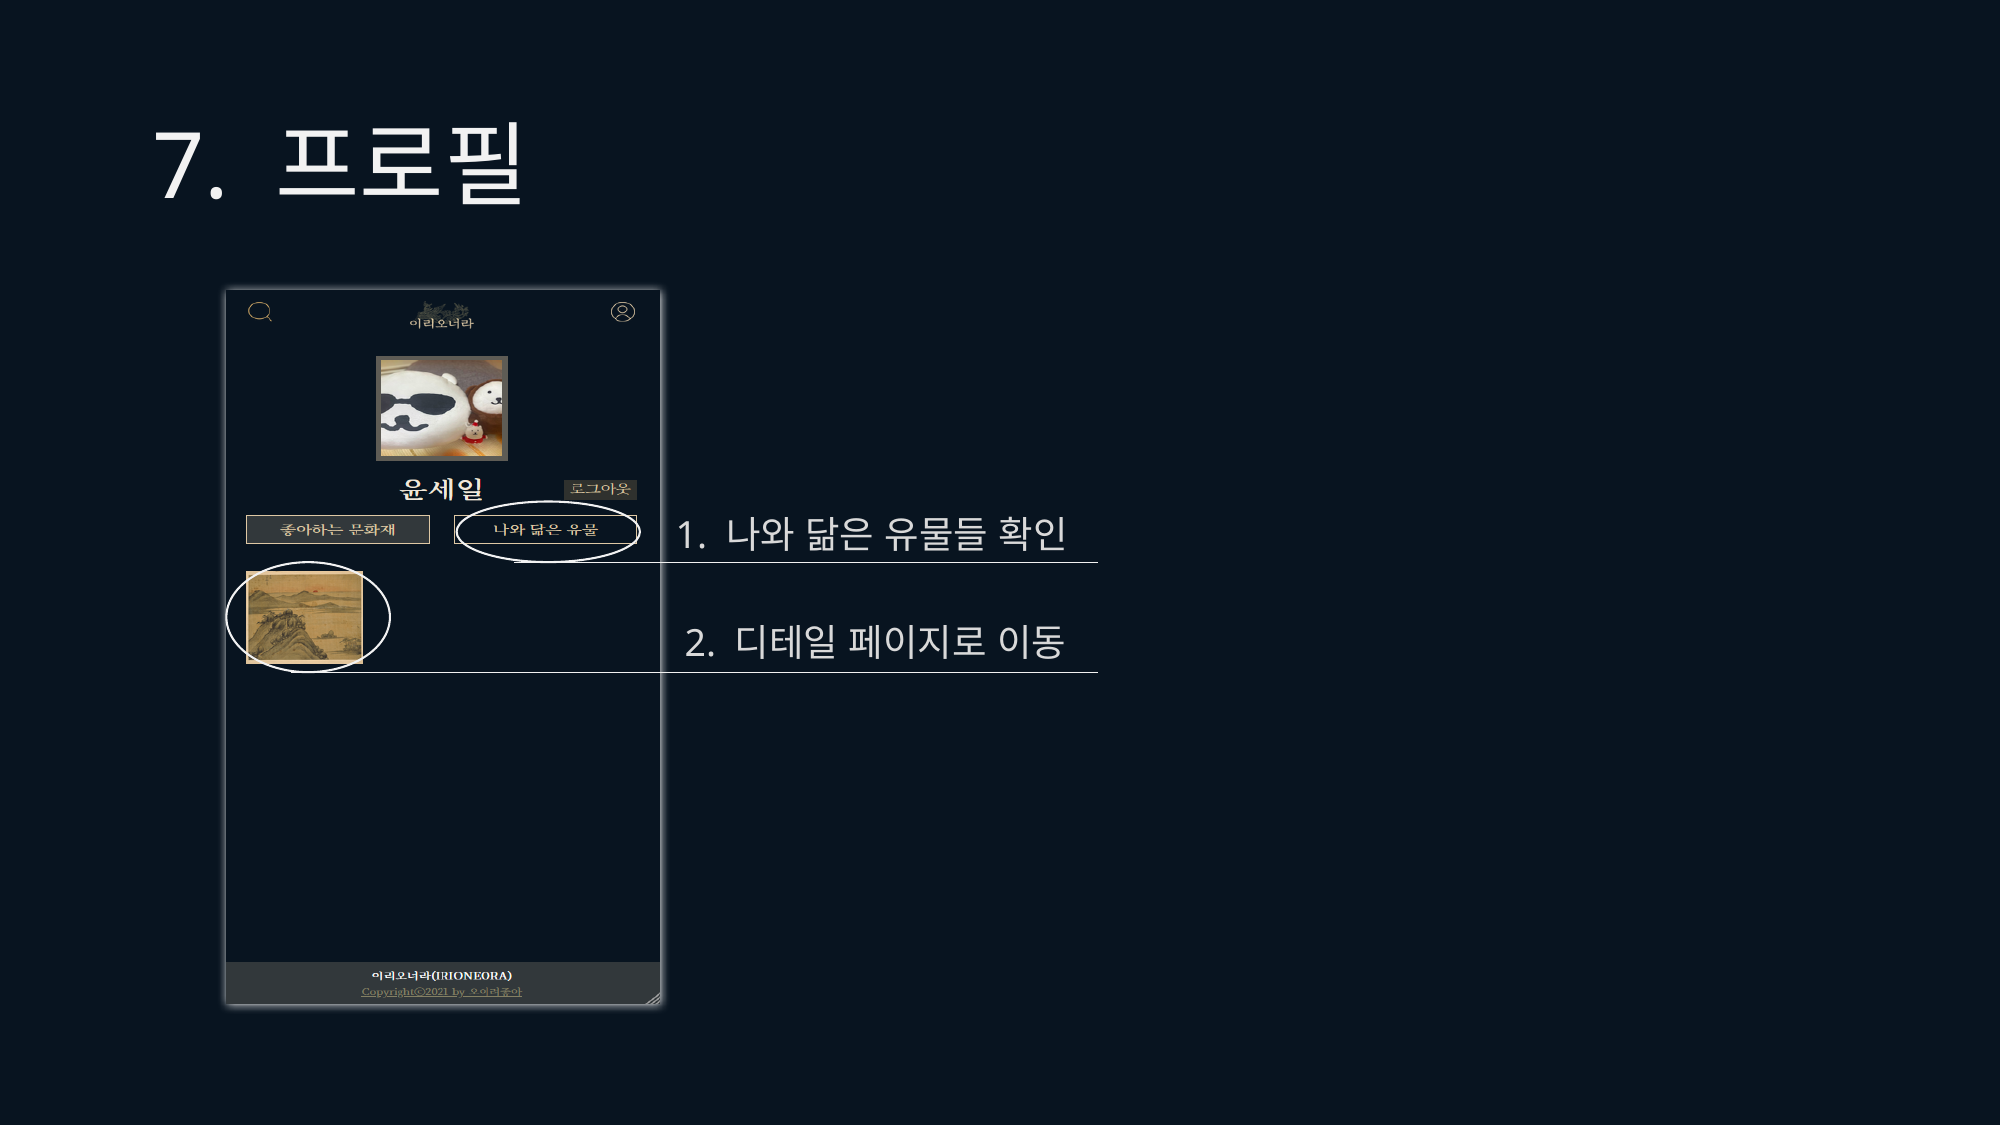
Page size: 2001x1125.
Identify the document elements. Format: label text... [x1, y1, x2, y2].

picture [226, 290, 660, 1004]
title 7. 프로필 [137, 59, 1863, 278]
text_box 2. 디테일 페이지로 이동 [660, 611, 1345, 672]
text_box 1. 나와 닮은 유물들 확인 [660, 503, 1336, 564]
